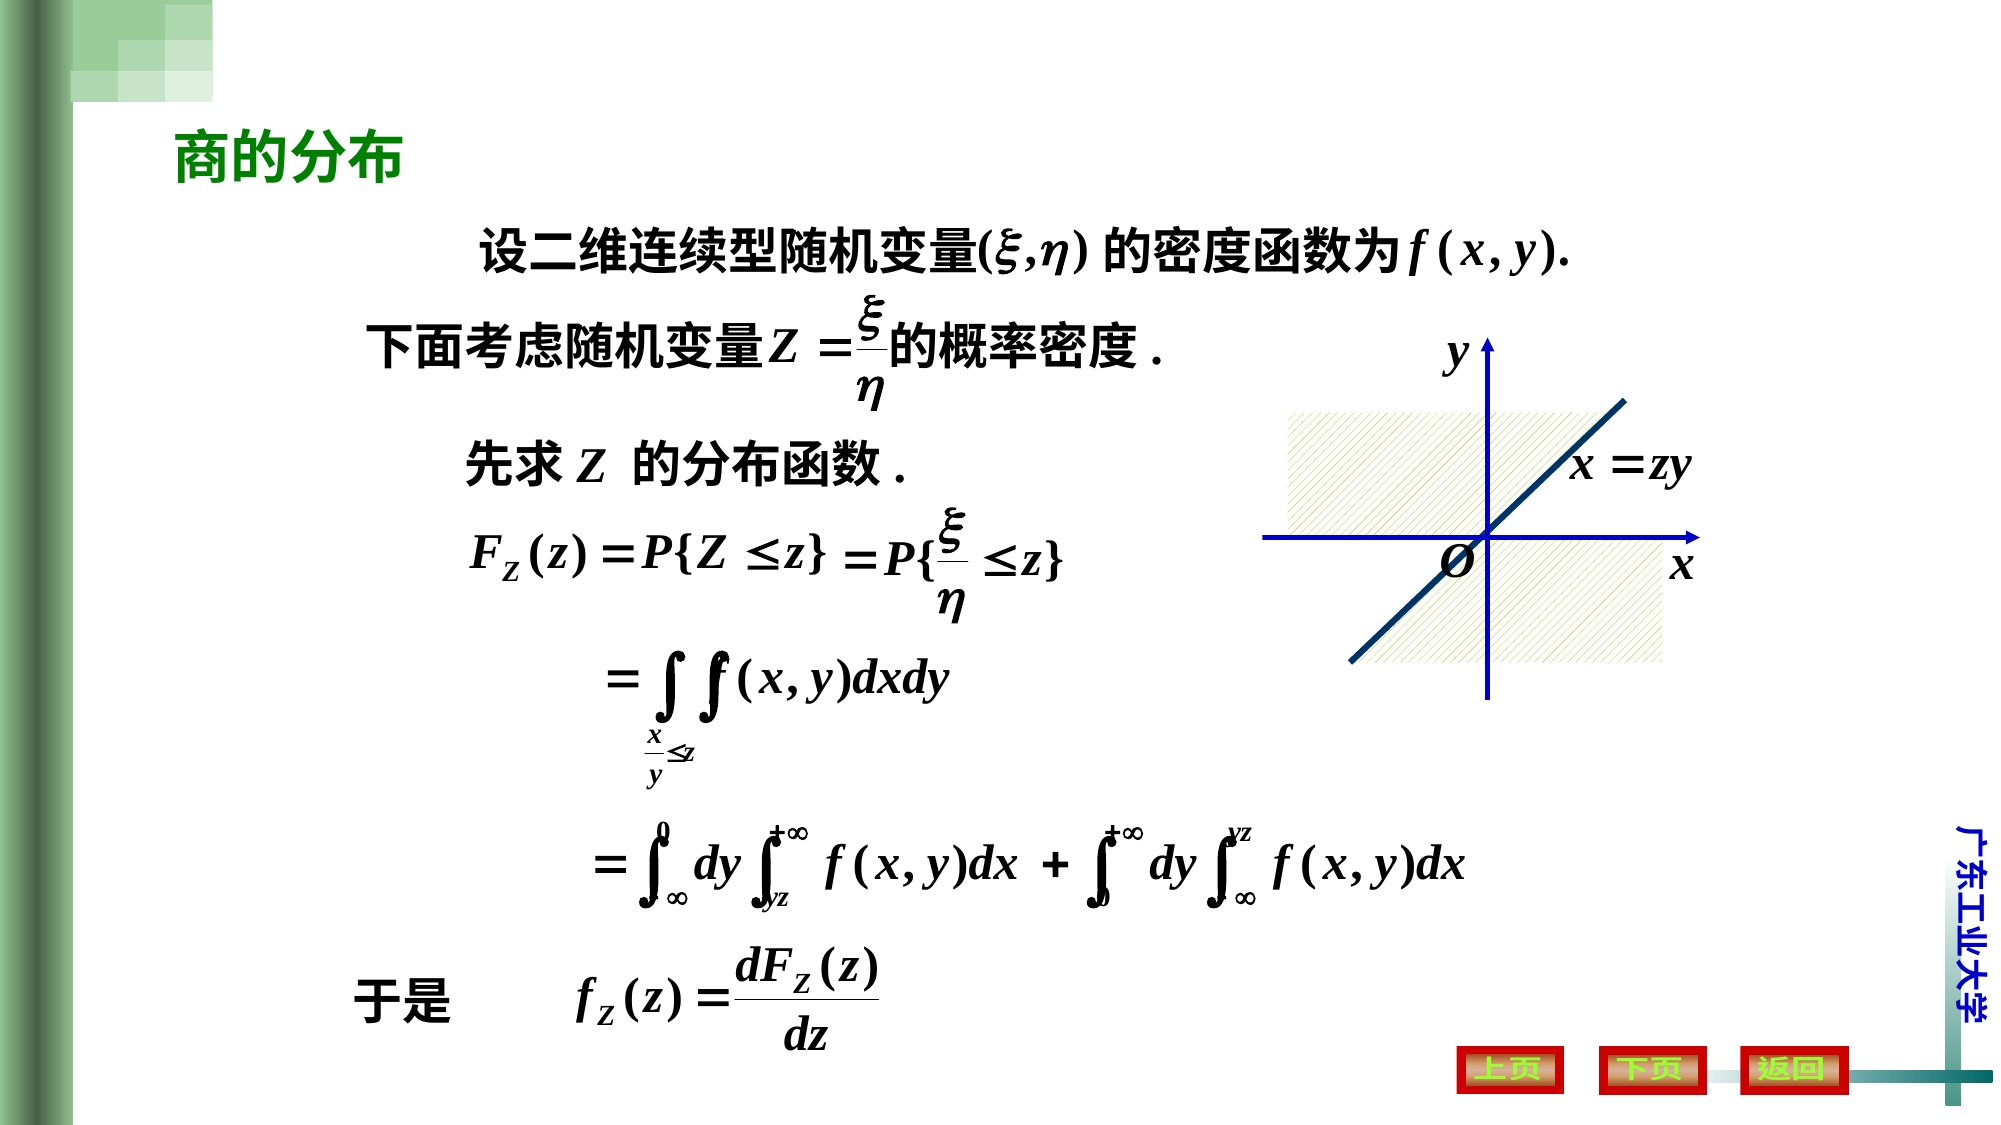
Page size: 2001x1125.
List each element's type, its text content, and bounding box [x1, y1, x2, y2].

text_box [599, 637, 955, 794]
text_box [465, 524, 828, 586]
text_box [587, 812, 1023, 919]
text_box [837, 499, 1065, 628]
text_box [1037, 812, 1471, 913]
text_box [1262, 337, 1700, 700]
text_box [349, 287, 1278, 415]
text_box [449, 212, 1571, 289]
text_box 商的分布 [117, 112, 583, 198]
text_box 先求Z 的分布函数. [449, 424, 913, 560]
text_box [562, 937, 884, 1059]
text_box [1562, 449, 1696, 496]
text_box 于是 [337, 962, 481, 1038]
